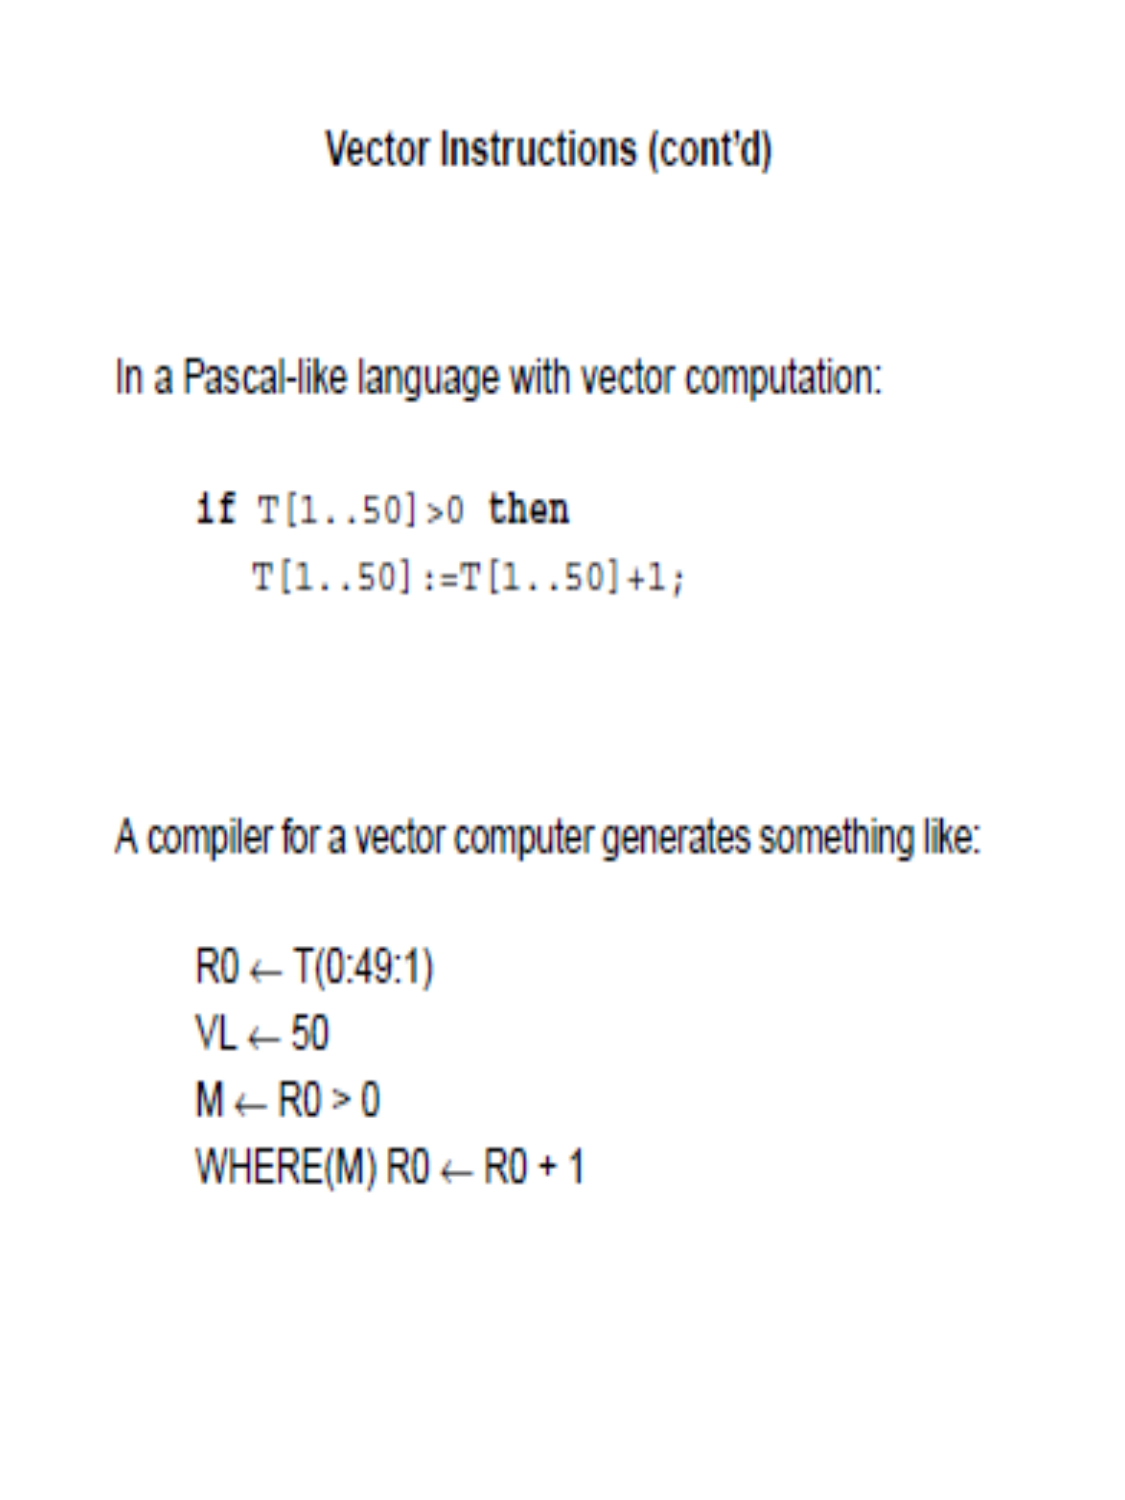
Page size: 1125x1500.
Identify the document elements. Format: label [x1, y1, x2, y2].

picture [87, 112, 1013, 1338]
